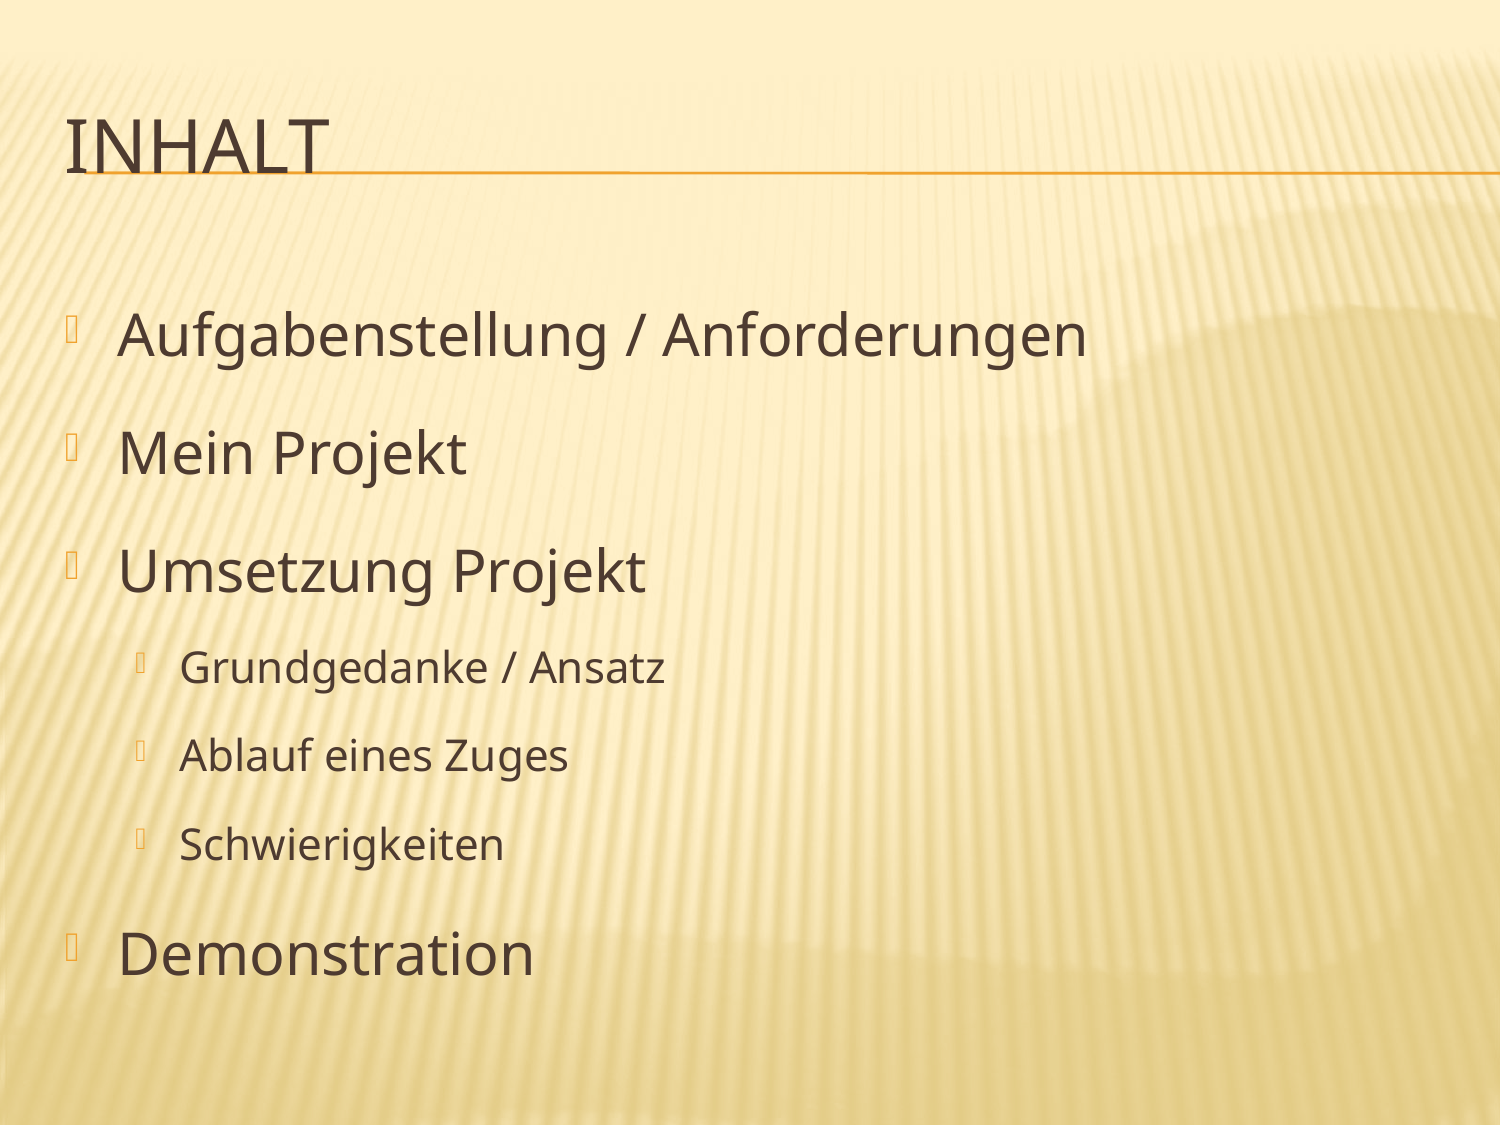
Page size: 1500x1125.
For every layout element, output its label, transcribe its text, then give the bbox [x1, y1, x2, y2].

list Aufgabenstellung / Anforderungen Mein Projekt Umsetzung Projekt Grundgedanke / Ansatz Ablauf eines Zuges Schwierigkeiten Demonstration [50, 254, 1475, 998]
title Inhalt [50, 75, 1475, 213]
